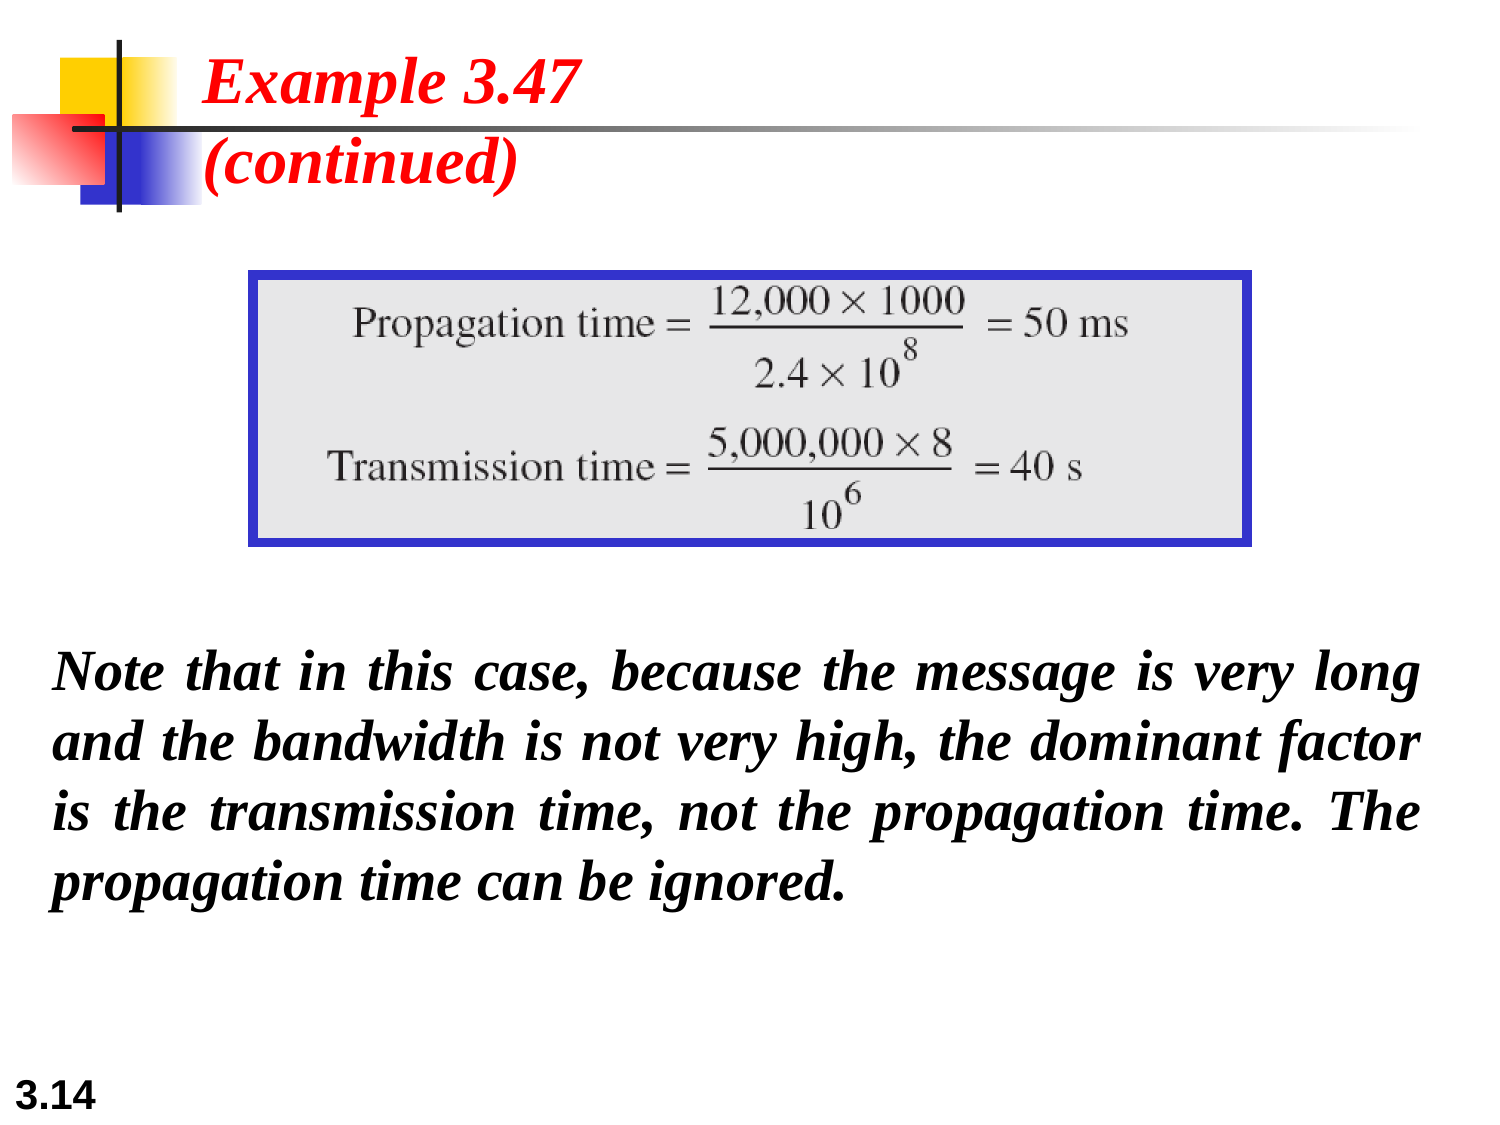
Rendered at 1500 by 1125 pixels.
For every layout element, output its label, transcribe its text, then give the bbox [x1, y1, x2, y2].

text_box 3.‹#› [0, 1049, 313, 1125]
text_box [80, 126, 202, 205]
text_box [116, 39, 122, 125]
text_box [122, 57, 177, 125]
text_box Note that in this case, because the message is very long and the bandwidth is not very high, the dominant factor is the transmission time, not the propagation time. The propagation time can be ignored. [37, 624, 1438, 920]
text_box [931, 126, 1423, 132]
text_box [24, 237, 1475, 863]
text_box [72, 126, 79, 132]
text_box Example 3.47 (continued) [187, 29, 931, 205]
picture [257, 279, 1243, 539]
text_box [12, 114, 105, 185]
text_box [60, 57, 116, 125]
